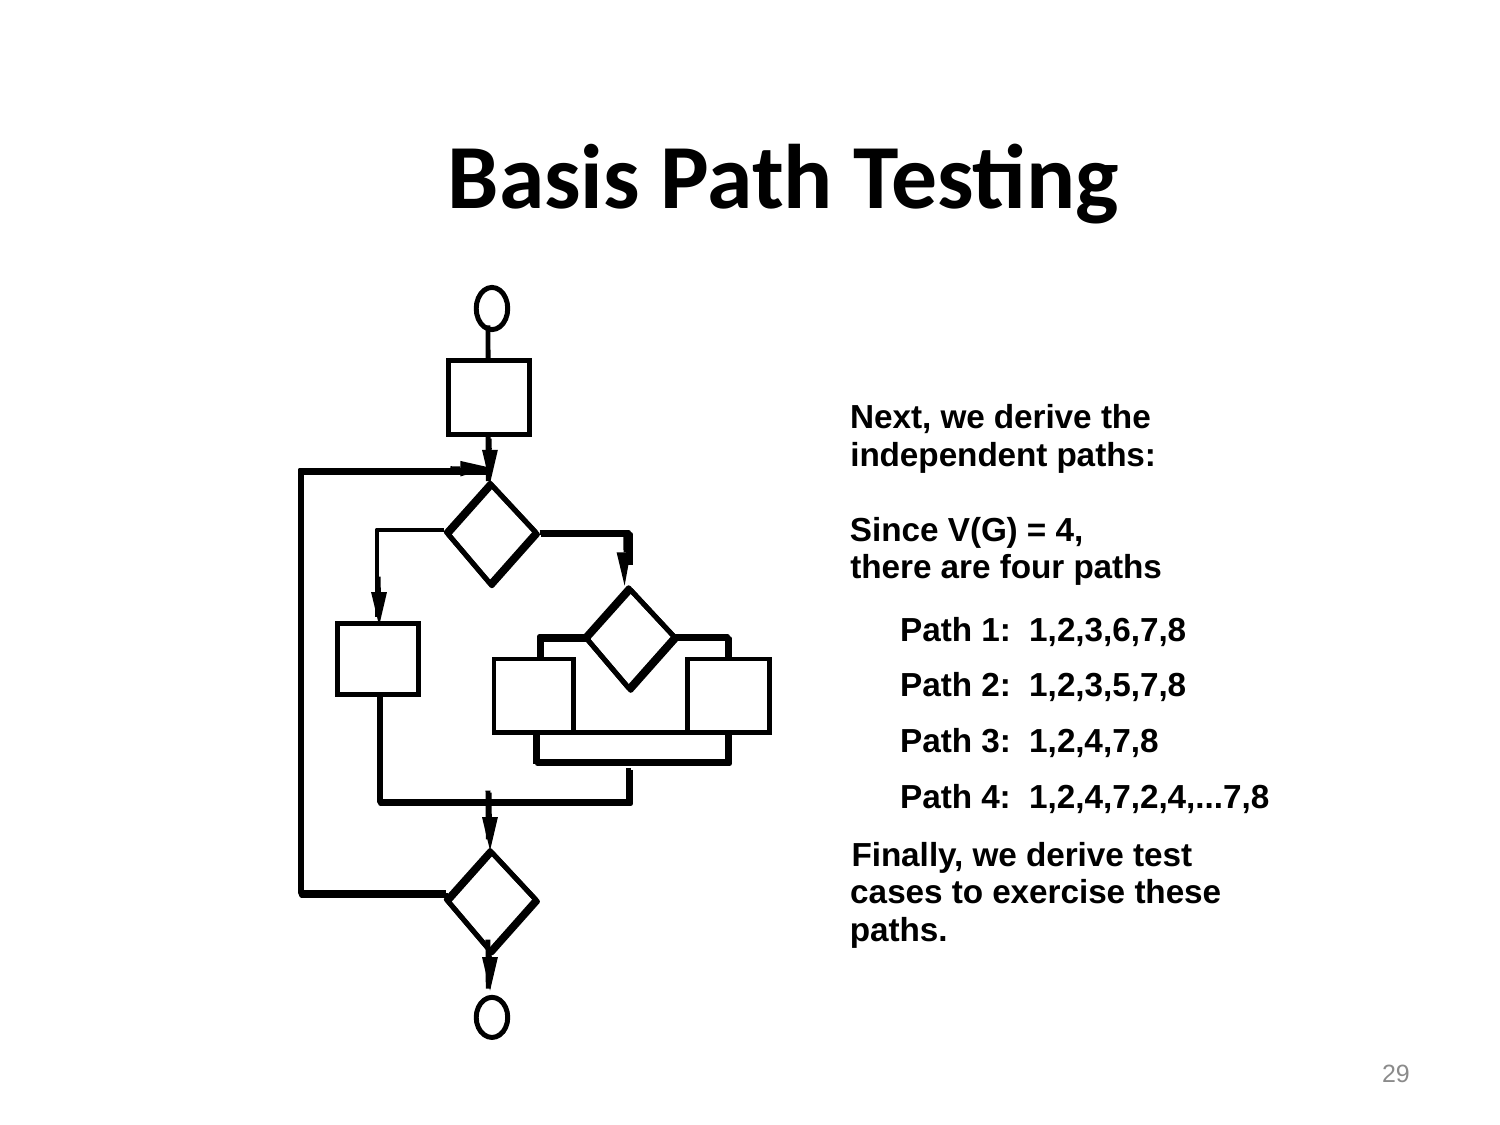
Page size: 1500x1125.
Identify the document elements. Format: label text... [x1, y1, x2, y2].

text_box Path 2: 1,2,3,5,7,8 [900, 668, 1187, 705]
text_box Path 3: 1,2,4,7,8 [900, 723, 1160, 760]
text_box Path 4: 1,2,4,7,2,4,...7,8 [900, 779, 1271, 816]
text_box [299, 287, 770, 1038]
text_box cases to exercise these [850, 874, 1241, 911]
text_box Next, we derive the [850, 399, 1161, 436]
slide_number 29 [1074, 1042, 1425, 1103]
text_box Path 1: 1,2,3,6,7,8 [900, 612, 1187, 649]
text_box Since V(G) = 4, [850, 512, 1085, 549]
text_box there are four paths [850, 549, 1163, 586]
title Basis Path Testing [434, 112, 1134, 309]
text_box Finally, we derive test [851, 837, 1193, 874]
text_box independent paths: [850, 437, 1157, 474]
text_box paths. [850, 912, 948, 949]
